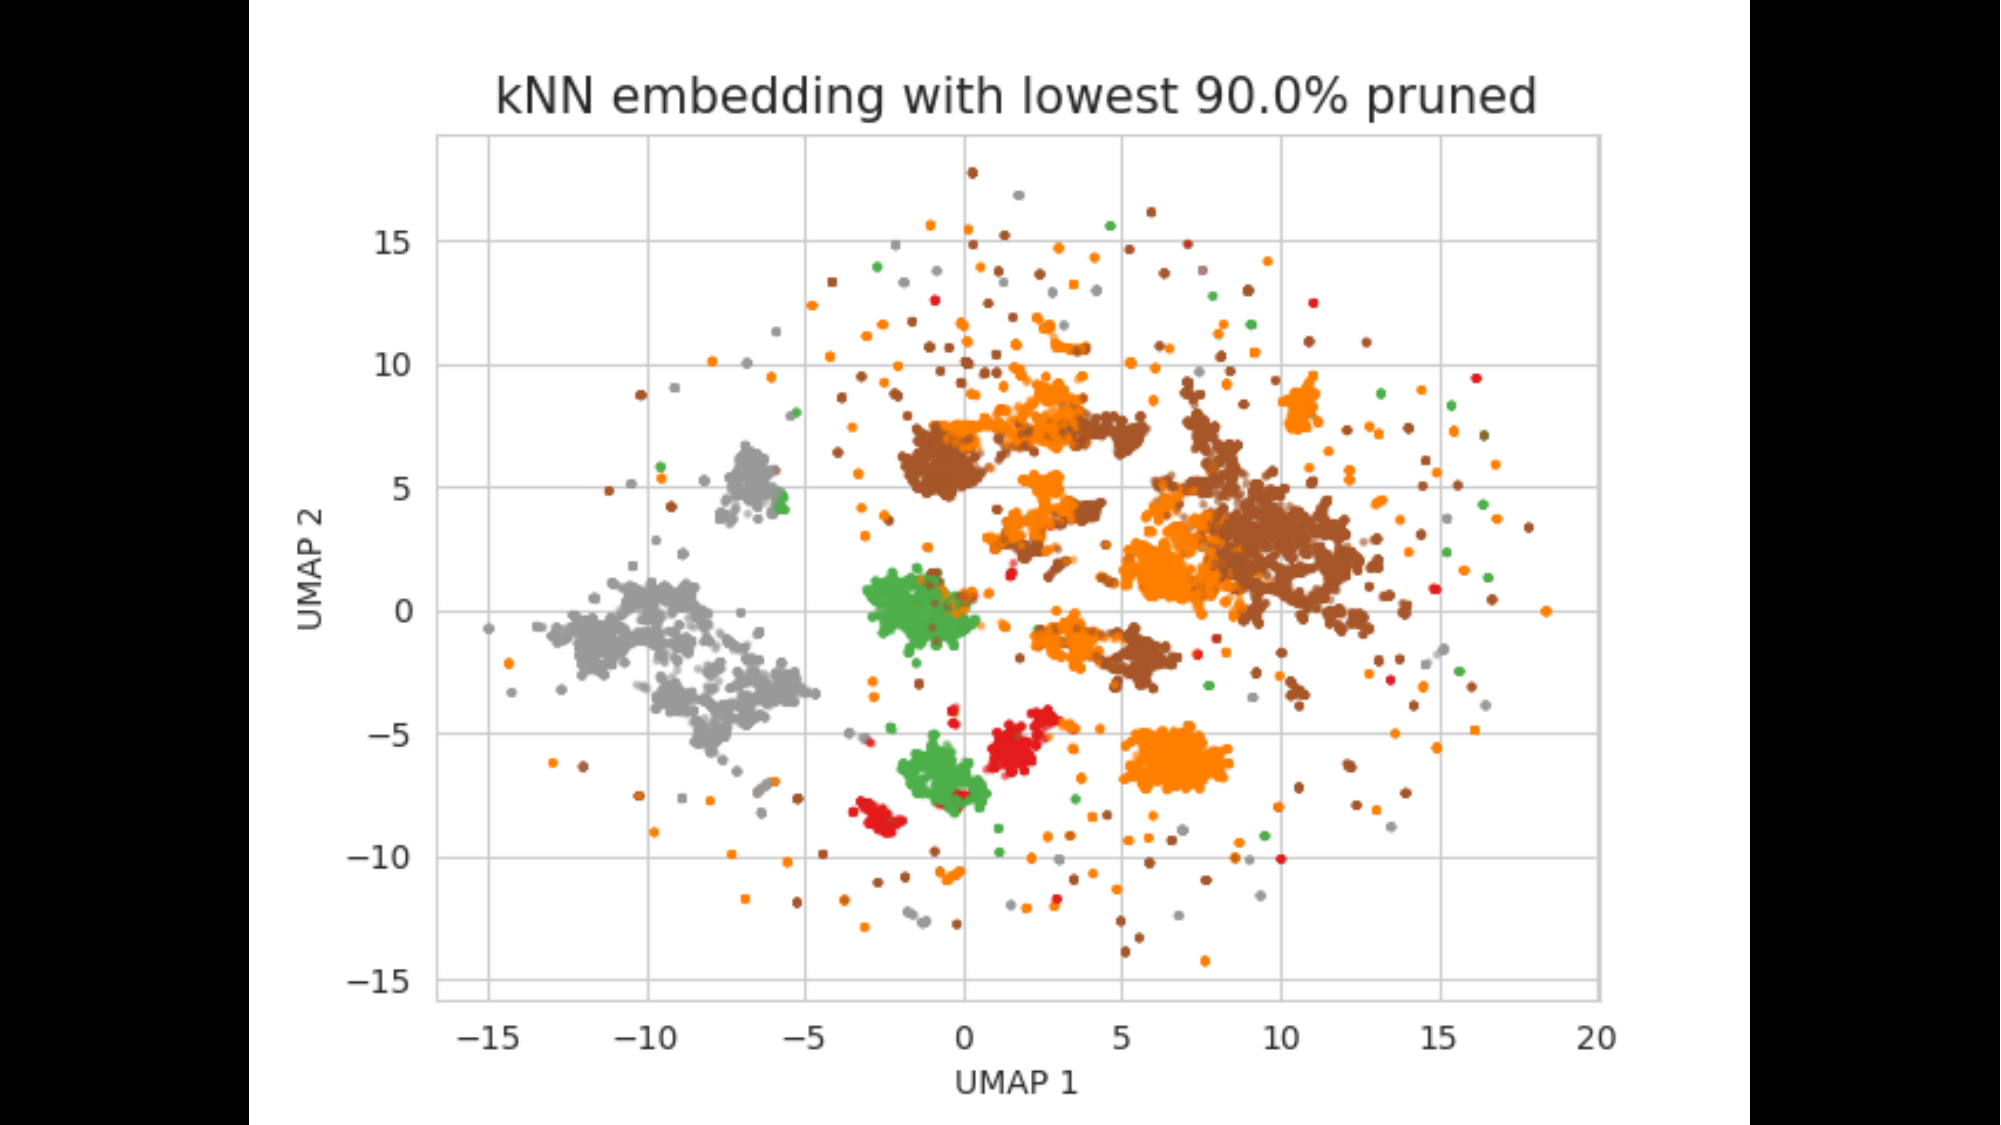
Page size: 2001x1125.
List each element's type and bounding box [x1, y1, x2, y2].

picture [249, 0, 1750, 1125]
